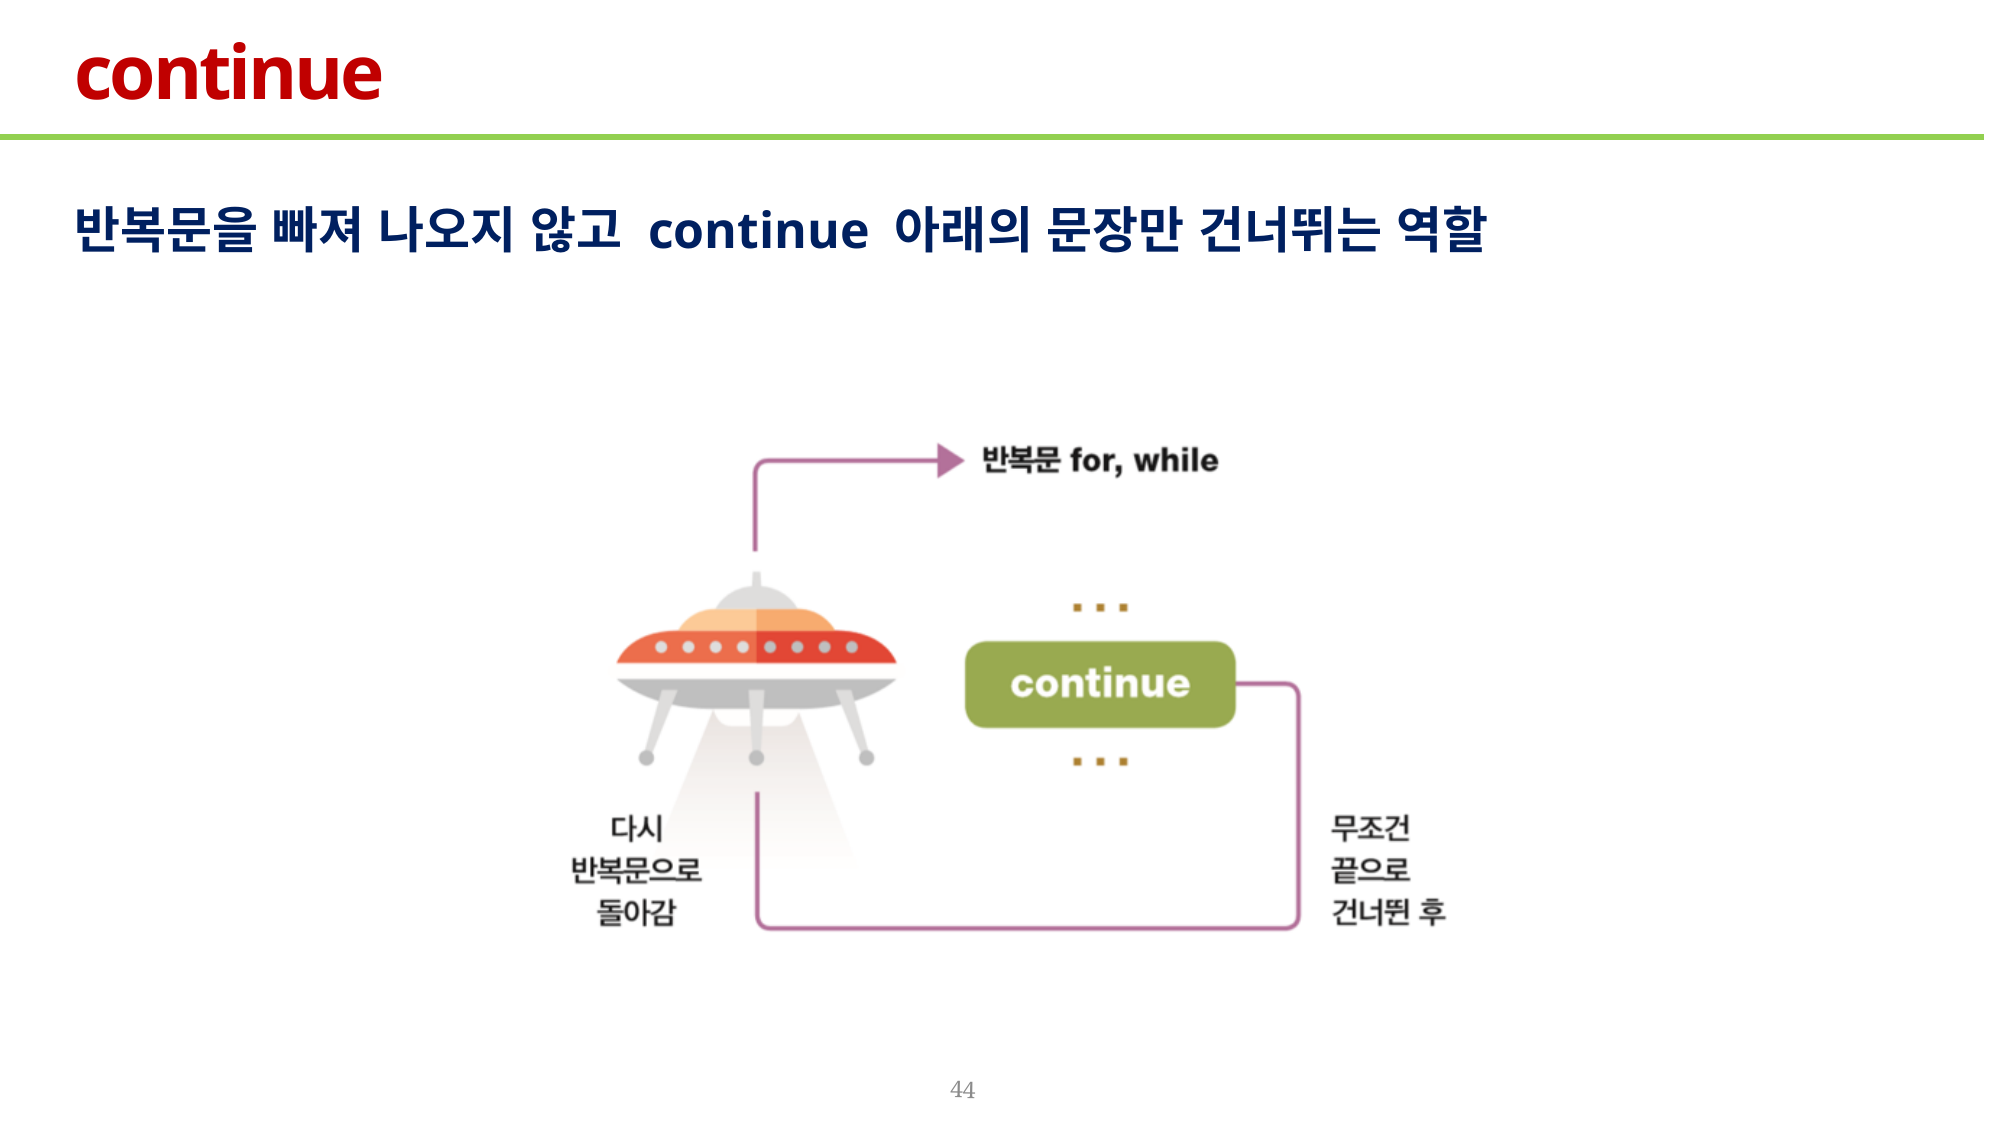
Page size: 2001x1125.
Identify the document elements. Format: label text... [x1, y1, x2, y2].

title continue [59, 31, 1174, 120]
picture [456, 414, 1499, 951]
list 반복문을 빠져 나오지 않고 continue 아래의 문장만 건너뛰는 역할 [59, 173, 1867, 473]
slide_number 44 [911, 1066, 1015, 1116]
